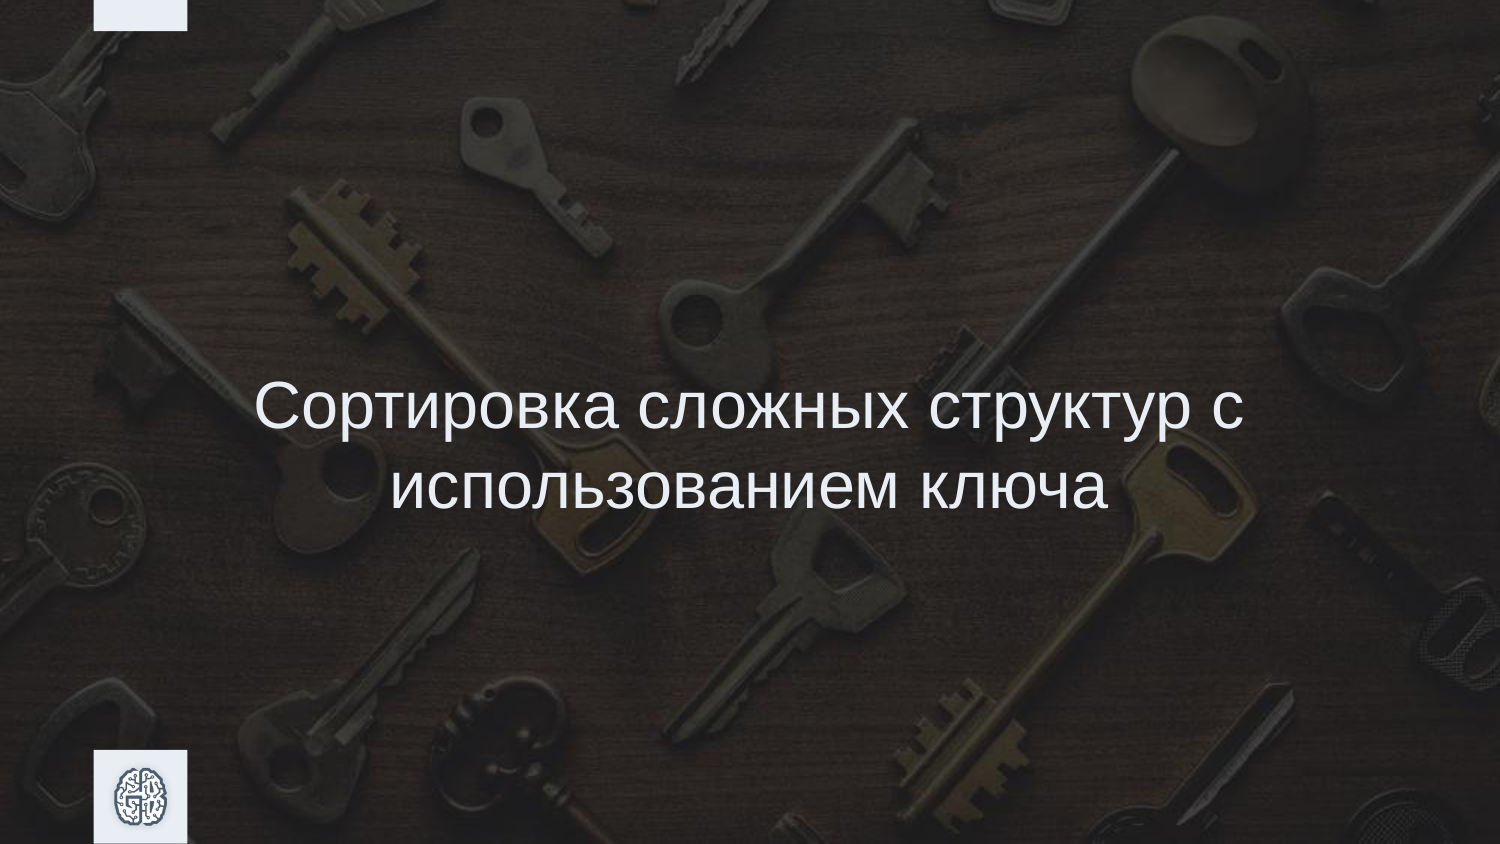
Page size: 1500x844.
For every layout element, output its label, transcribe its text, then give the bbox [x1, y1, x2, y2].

picture [0, 0, 1500, 844]
text_box Сортировка сложных структур с использованием ключа [187, 133, 1312, 750]
picture [106, 760, 175, 834]
